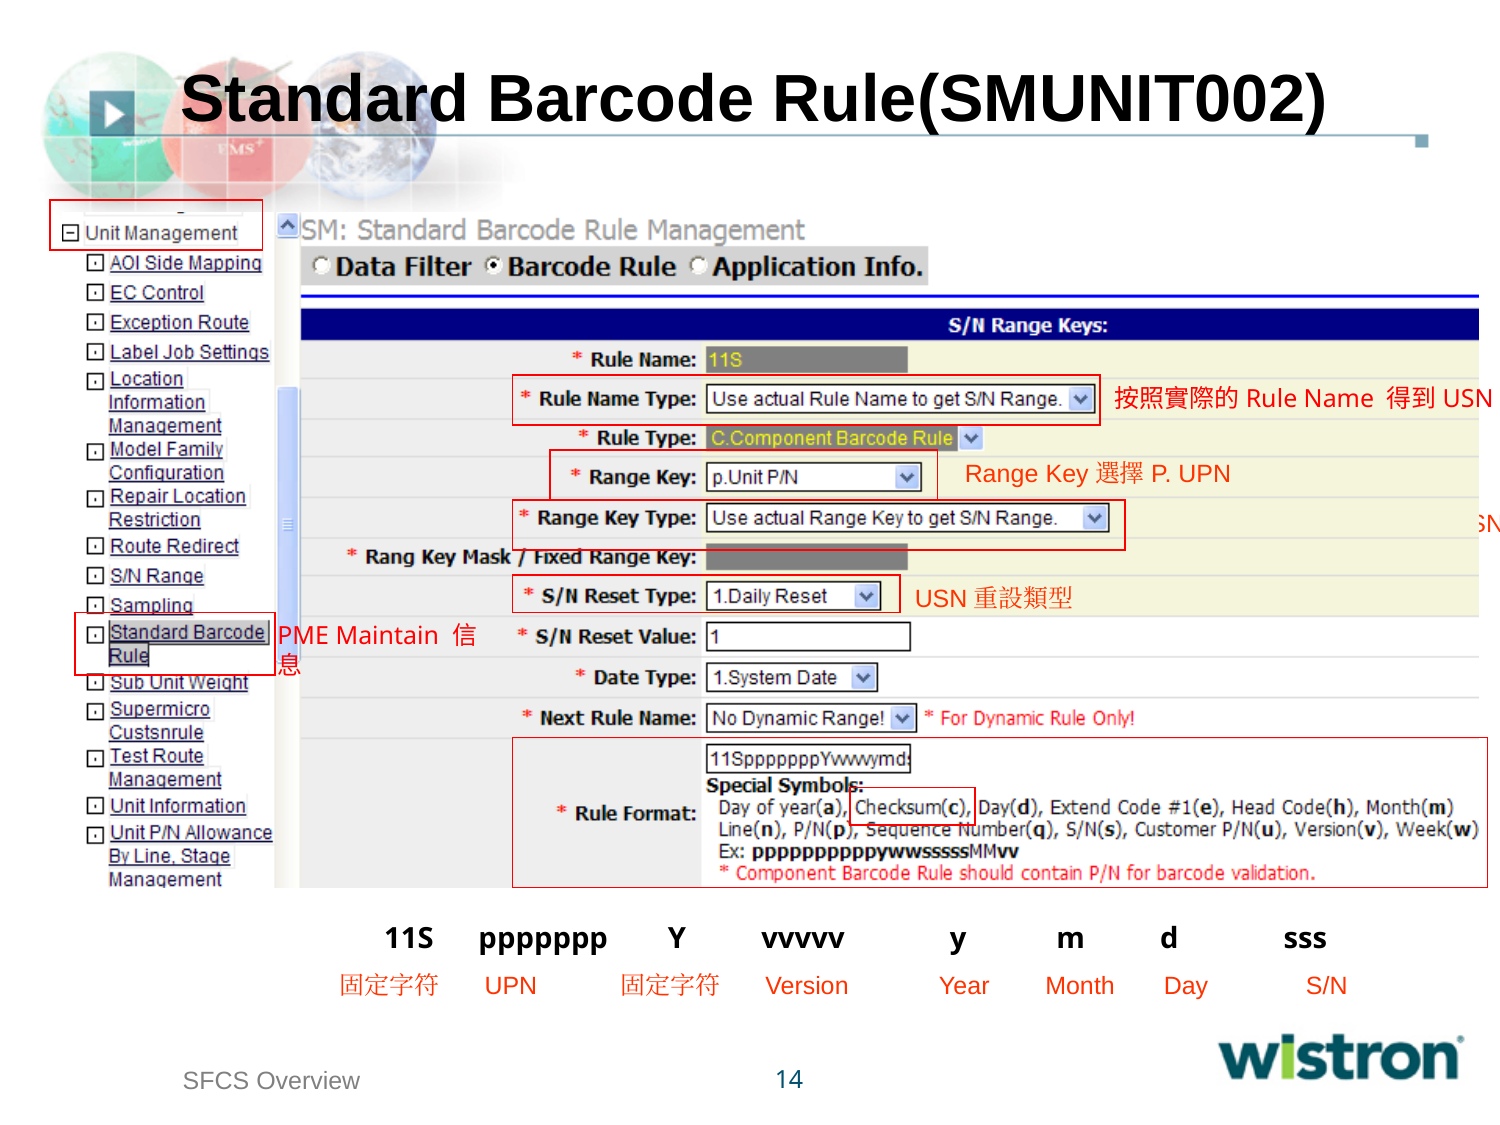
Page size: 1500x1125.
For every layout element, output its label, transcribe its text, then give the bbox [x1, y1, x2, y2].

picture [0, 0, 1500, 246]
picture [1205, 1008, 1471, 1125]
title Standard Barcode Rule(SMUNIT002) [165, 34, 1498, 155]
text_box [49, 199, 1500, 1008]
